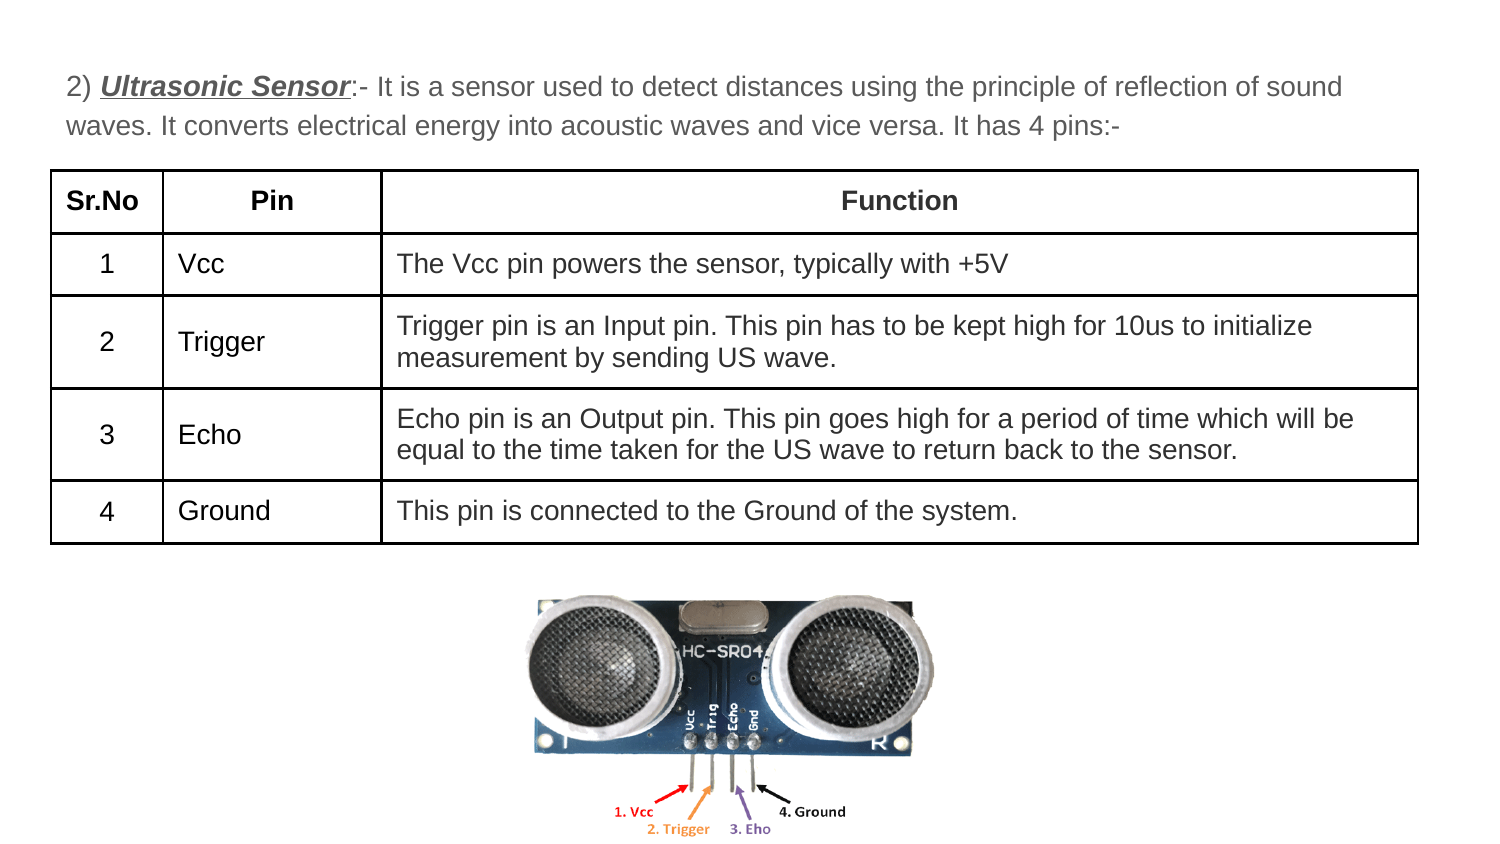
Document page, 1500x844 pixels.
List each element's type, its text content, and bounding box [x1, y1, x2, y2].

table_cell Vcc [164, 235, 380, 294]
table_cell The Vcc pin powers the sensor, typically with +5V [383, 235, 1417, 294]
table_cell Echo [164, 390, 380, 479]
table_cell 1 [52, 235, 162, 294]
list 2) Ultrasonic Sensor:- It is a sensor used to detect distances using the principle of reflection of sound waves. It converts electrical energy into acoustic waves and vice versa. It has 4 pins:- [51, 46, 1449, 750]
table_cell This pin is connected to the Ground of the system. [383, 482, 1417, 542]
table_header Function [383, 172, 1417, 232]
table_cell Echo pin is an Output pin. This pin goes high for a period of time which will be equal to the time taken for the US wave to return back to the sensor. [383, 390, 1417, 479]
table_cell 2 [52, 297, 162, 387]
table_header Sr.No [52, 172, 162, 232]
table_cell 4 [52, 482, 162, 542]
table_cell 3 [52, 390, 162, 479]
table_cell Trigger pin is an Input pin. This pin has to be kept high for 10us to initialize measurement by sending US wave. [383, 297, 1417, 387]
table_cell Trigger [164, 297, 380, 387]
picture [512, 584, 937, 844]
table_cell Ground [164, 482, 380, 542]
table_header Pin [164, 172, 380, 232]
